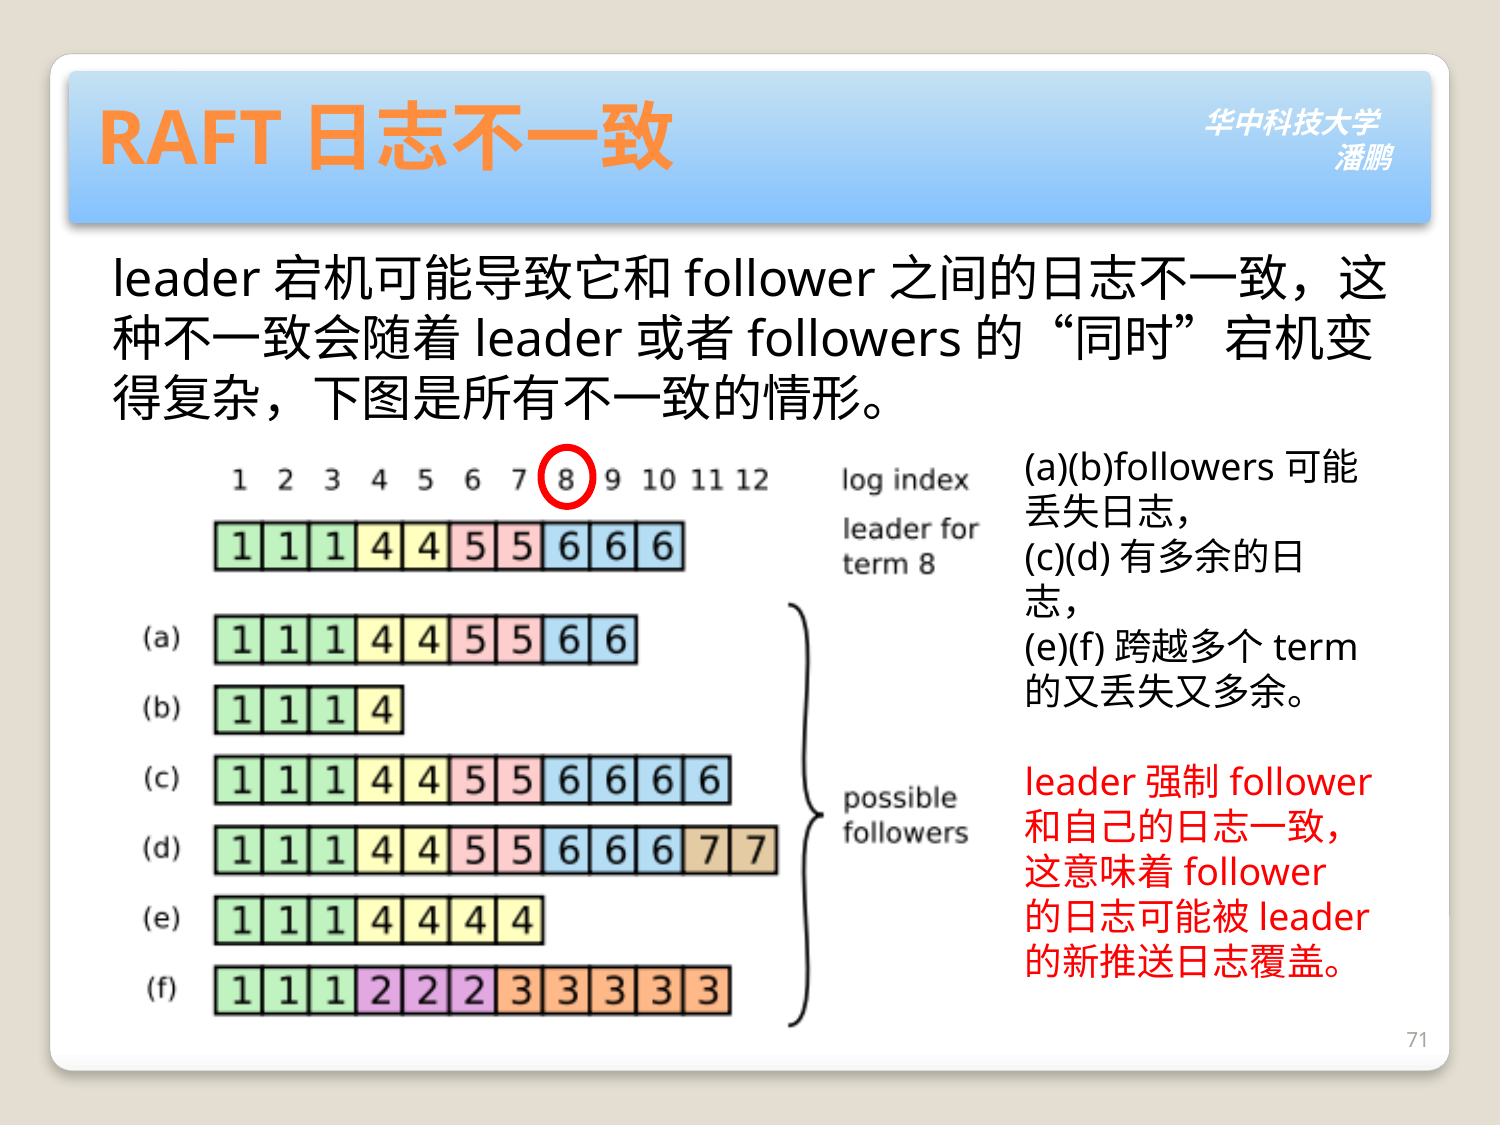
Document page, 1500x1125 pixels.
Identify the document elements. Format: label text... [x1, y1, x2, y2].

list leader宕机可能导致它和follower之间的日志不一致，这种不一致会随着leader或者followers的“同时”宕机变得复杂，下图是所有不一致的情形。 [81, 231, 1419, 445]
title RAFT日志不一致 [82, 82, 1425, 188]
text_box (a)(b)followers可能丢失日志， (c)(d)有多余的日志， (e)(f)跨越多个term的又丢失又多余。 leader强制follower和自己的日志一致，这意味着follower的日志可能被leader的新推送日志覆盖。 [1009, 435, 1388, 991]
picture [100, 443, 1011, 1039]
slide_number 71 [1369, 1002, 1445, 1063]
